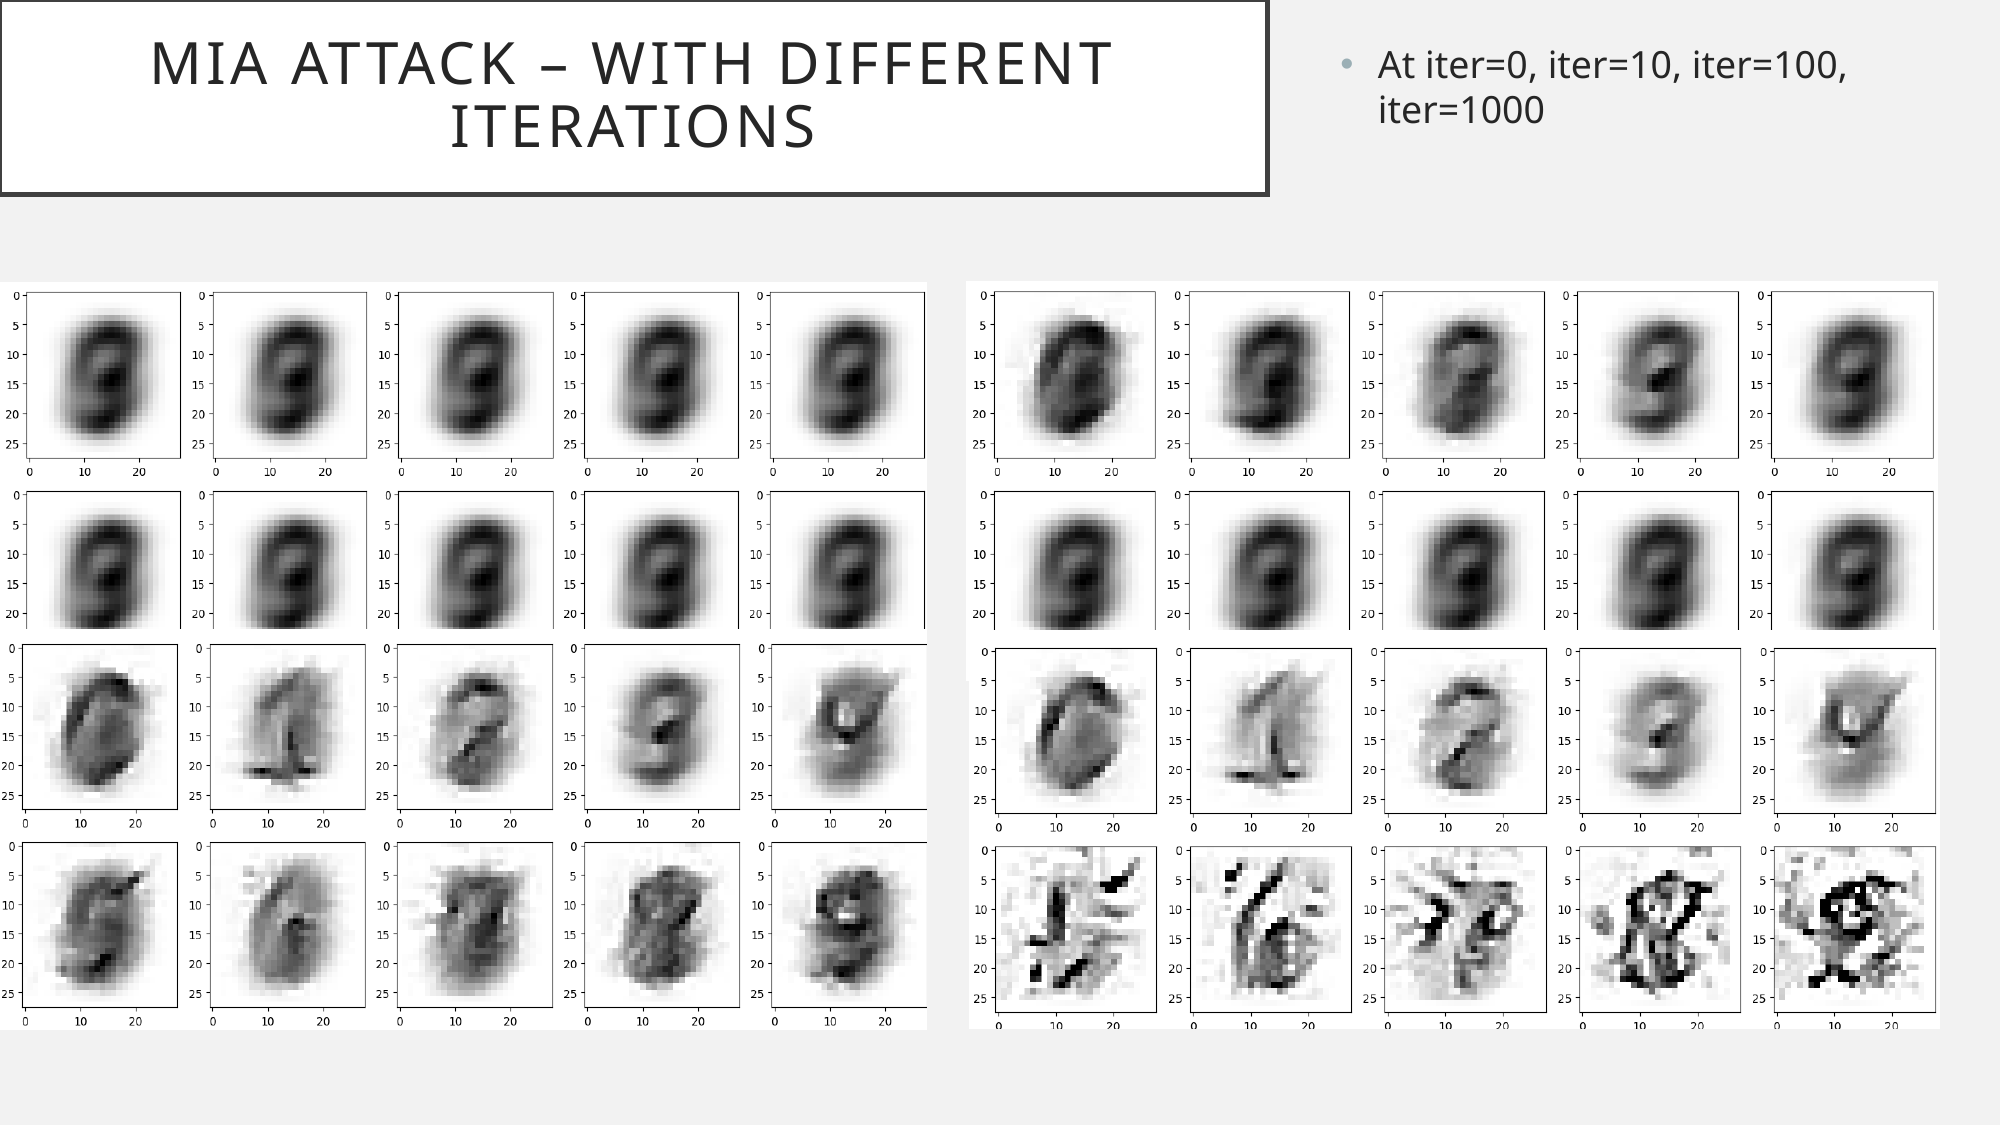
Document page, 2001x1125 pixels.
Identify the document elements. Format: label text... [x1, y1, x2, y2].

picture [966, 281, 1940, 1029]
text_box At iter=0, iter=10, iter=100, iter=1000 [1325, 33, 1909, 159]
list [0, 282, 927, 629]
picture [0, 629, 927, 1030]
title MIA ATTACK – with different Iterations [0, 0, 1270, 197]
